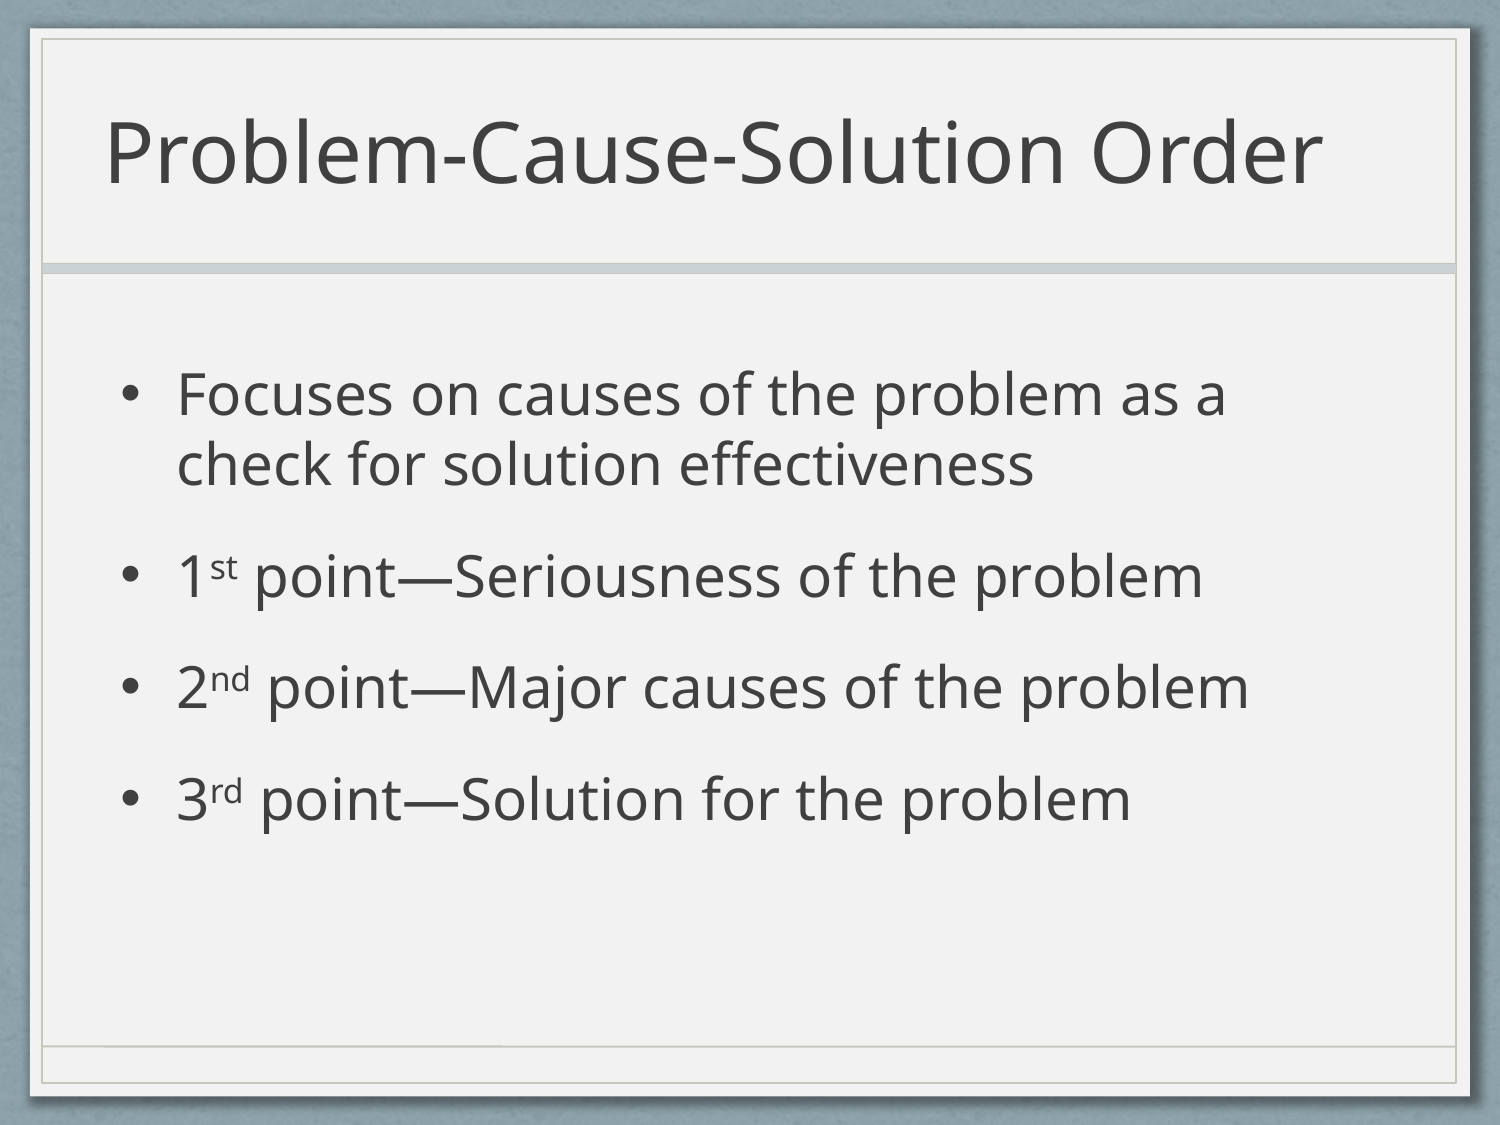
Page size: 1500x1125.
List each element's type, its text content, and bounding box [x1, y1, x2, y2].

list Focuses on causes of the problem as a check for solution effectiveness 1st point—Seriousness of the problem 2nd point—Major causes of the problem 3rd point—Solution for the problem [105, 350, 1405, 995]
title Problem-Cause-Solution Order [88, 40, 1353, 260]
